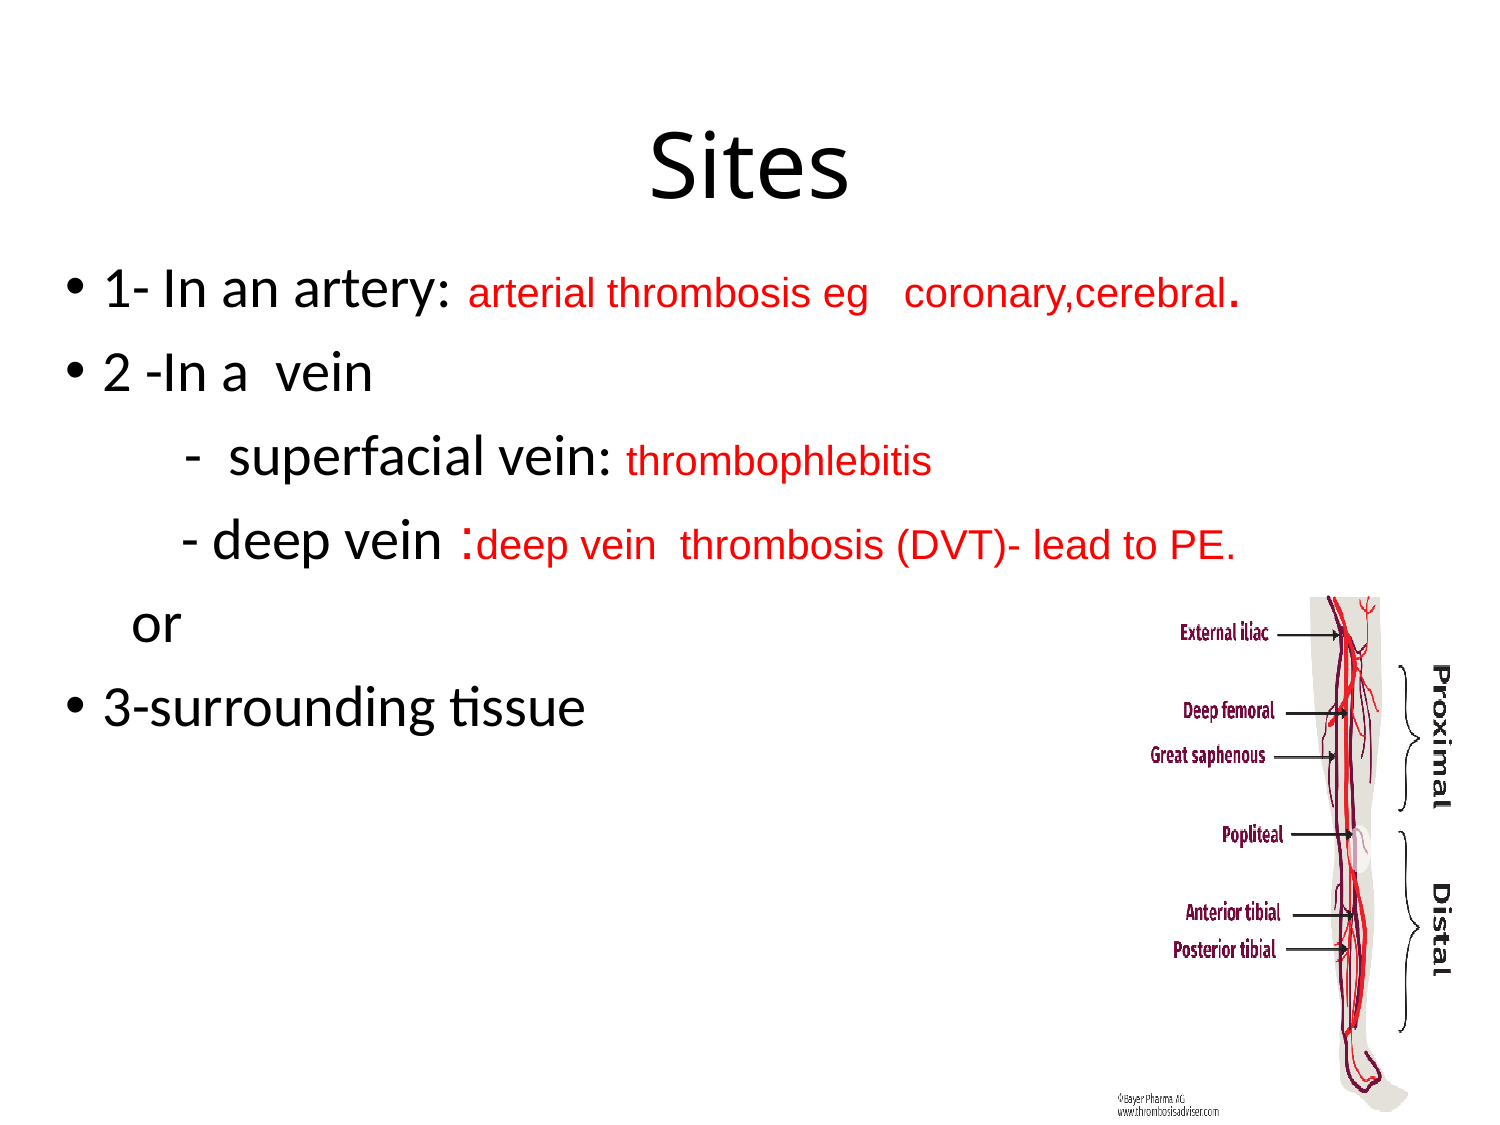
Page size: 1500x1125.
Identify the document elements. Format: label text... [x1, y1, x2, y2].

list 1- In an artery: arterial thrombosis eg coronary,cerebral. 2 -In a vein - superfacial vein: thrombophlebitis - deep vein :deep vein thrombosis (DVT)- lead to PE. or 3-surrounding tissue [50, 249, 1263, 1014]
title Sites [103, 59, 1397, 278]
picture [1112, 581, 1500, 1125]
